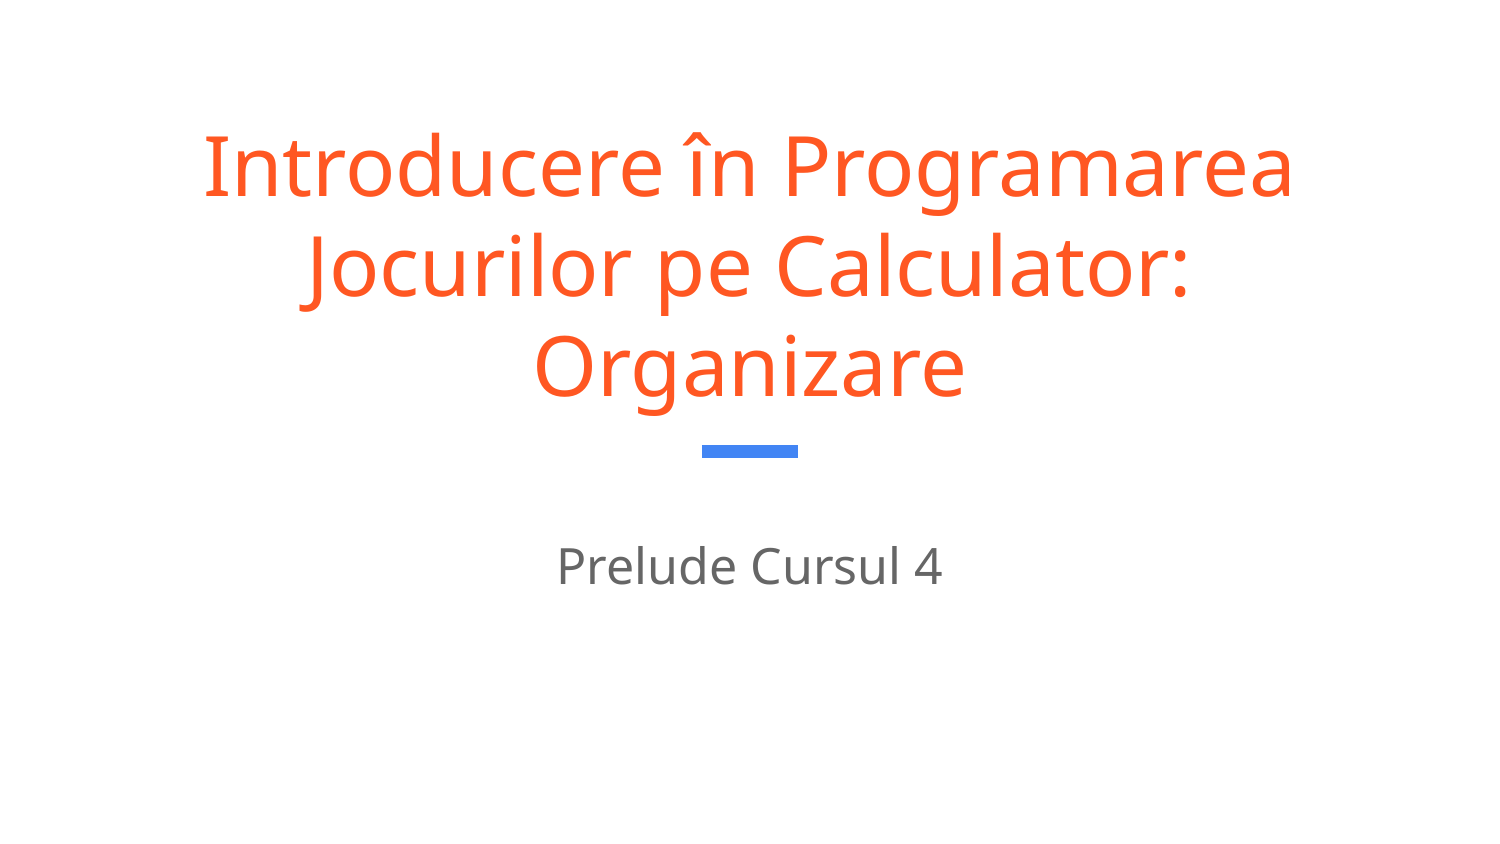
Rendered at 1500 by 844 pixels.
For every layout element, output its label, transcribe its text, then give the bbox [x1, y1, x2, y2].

title Introducere în Programarea Jocurilor pe Calculator: Organizare [51, 97, 1449, 419]
subtitle Prelude Cursul 4 [51, 519, 1449, 640]
